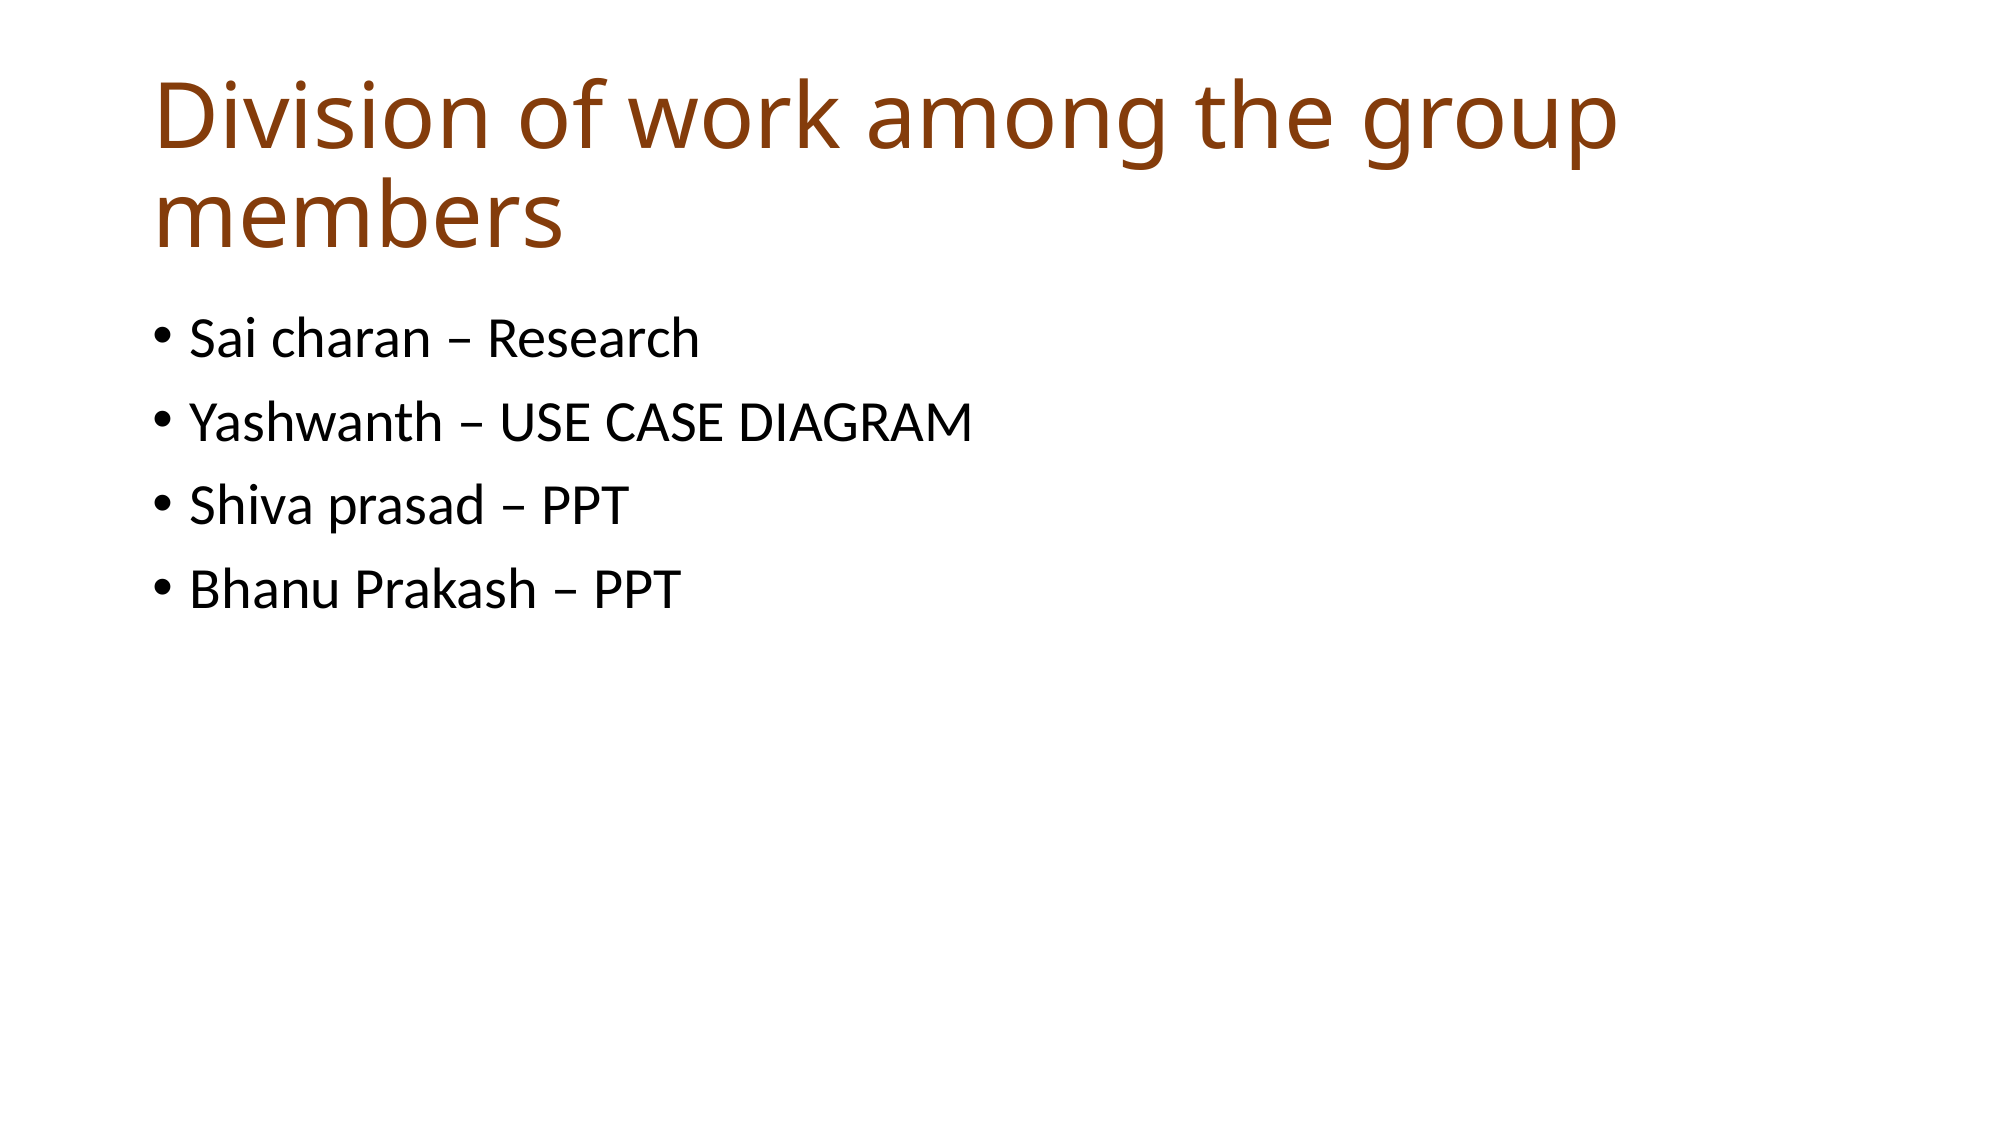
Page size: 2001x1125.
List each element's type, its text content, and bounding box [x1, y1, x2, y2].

list Sai charan – Research Yashwanth – USE CASE DIAGRAM Shiva prasad – PPT Bhanu Prakash – PPT [137, 299, 1863, 1014]
title Division of work among the group members [137, 59, 1863, 278]
